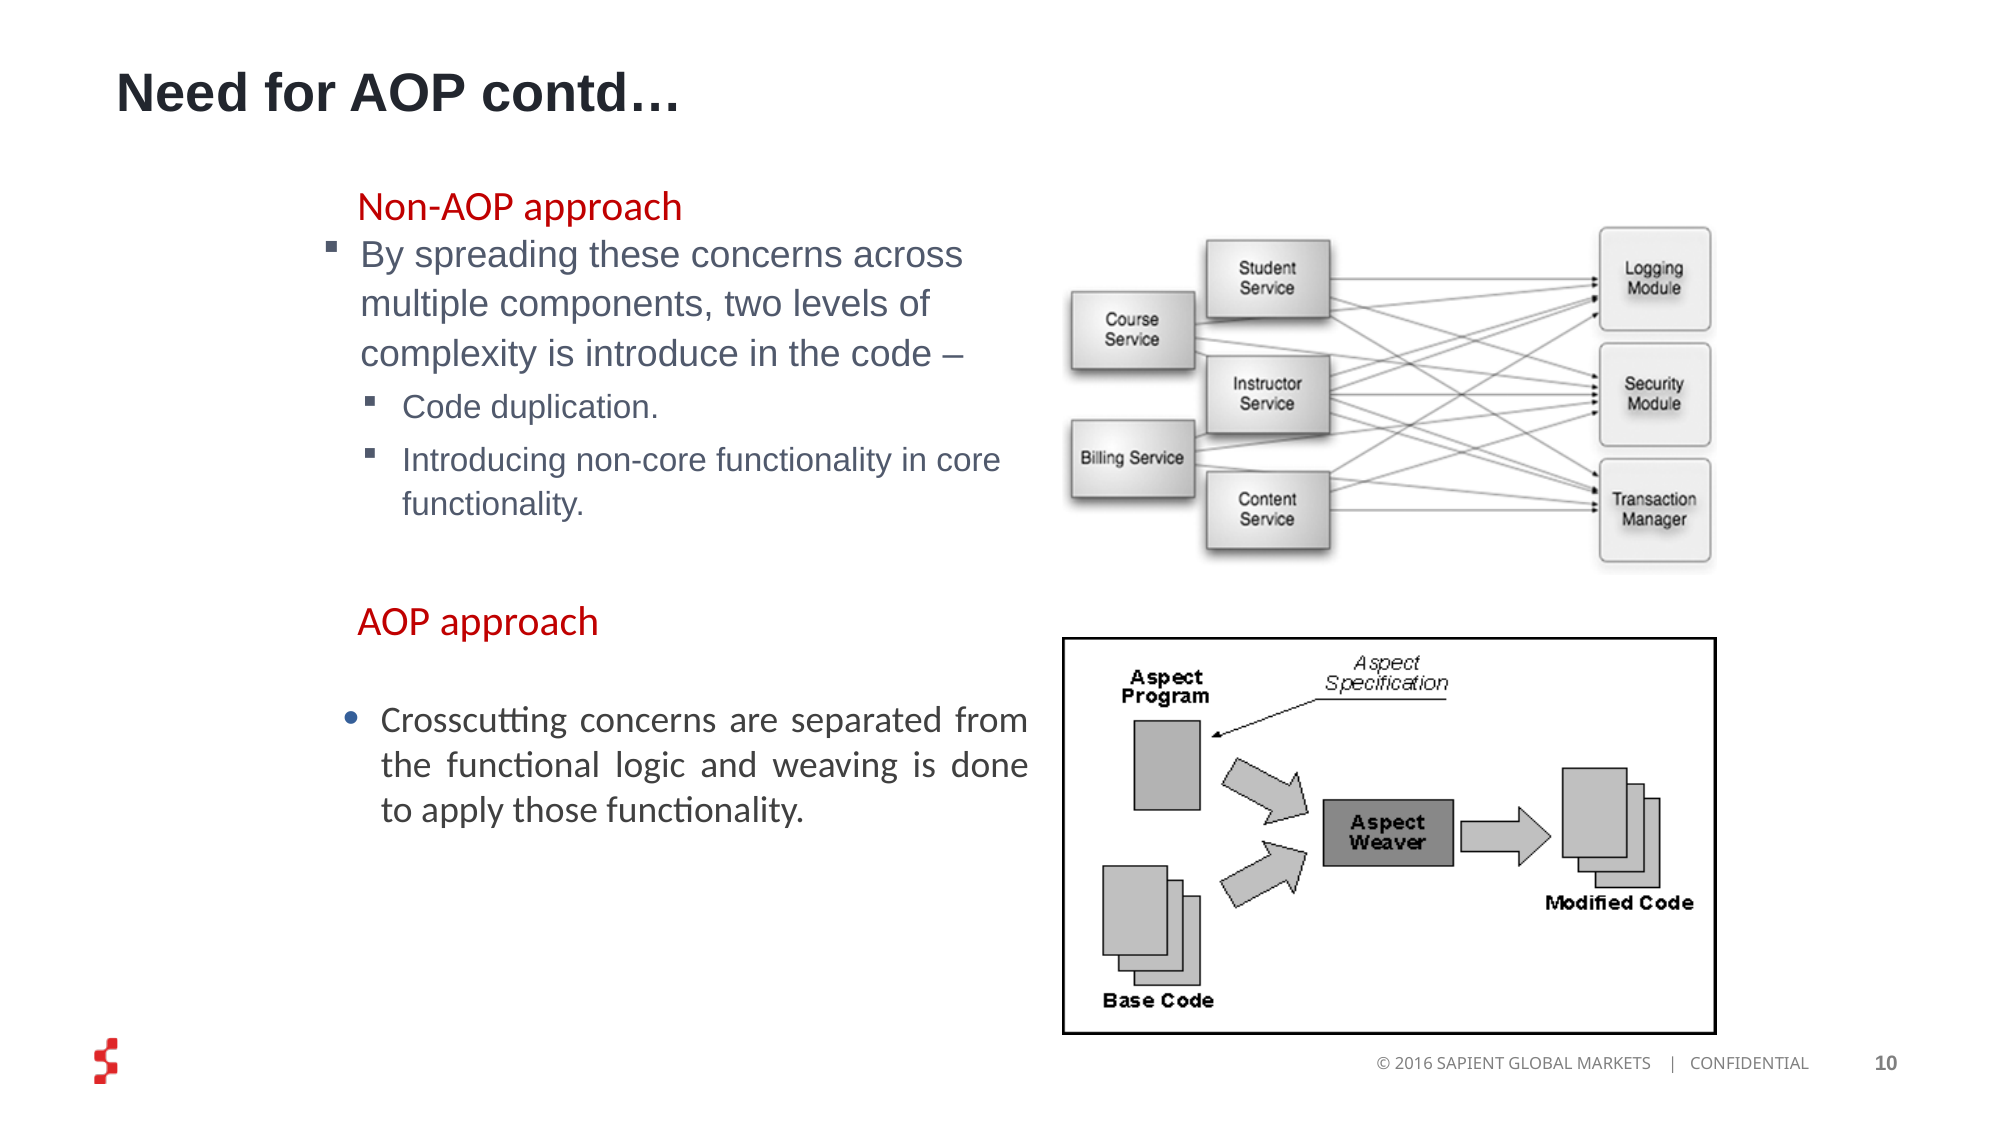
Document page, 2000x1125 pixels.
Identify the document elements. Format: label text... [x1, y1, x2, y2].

list By spreading these concerns across multiple components, two levels of complexity is introduce in the code – Code duplication. Introducing non-core functionality in core functionality. [322, 224, 1025, 563]
picture [1061, 224, 1718, 576]
text_box Non-AOP approach [349, 147, 1738, 260]
picture [1061, 637, 1718, 1036]
text_box Crosscutting concerns are separated from the functional logic and weaving is done to apply those functionality. [335, 687, 1038, 1063]
title Need for AOP contd… [116, 50, 1967, 163]
text_box AOP approach [349, 574, 1738, 663]
